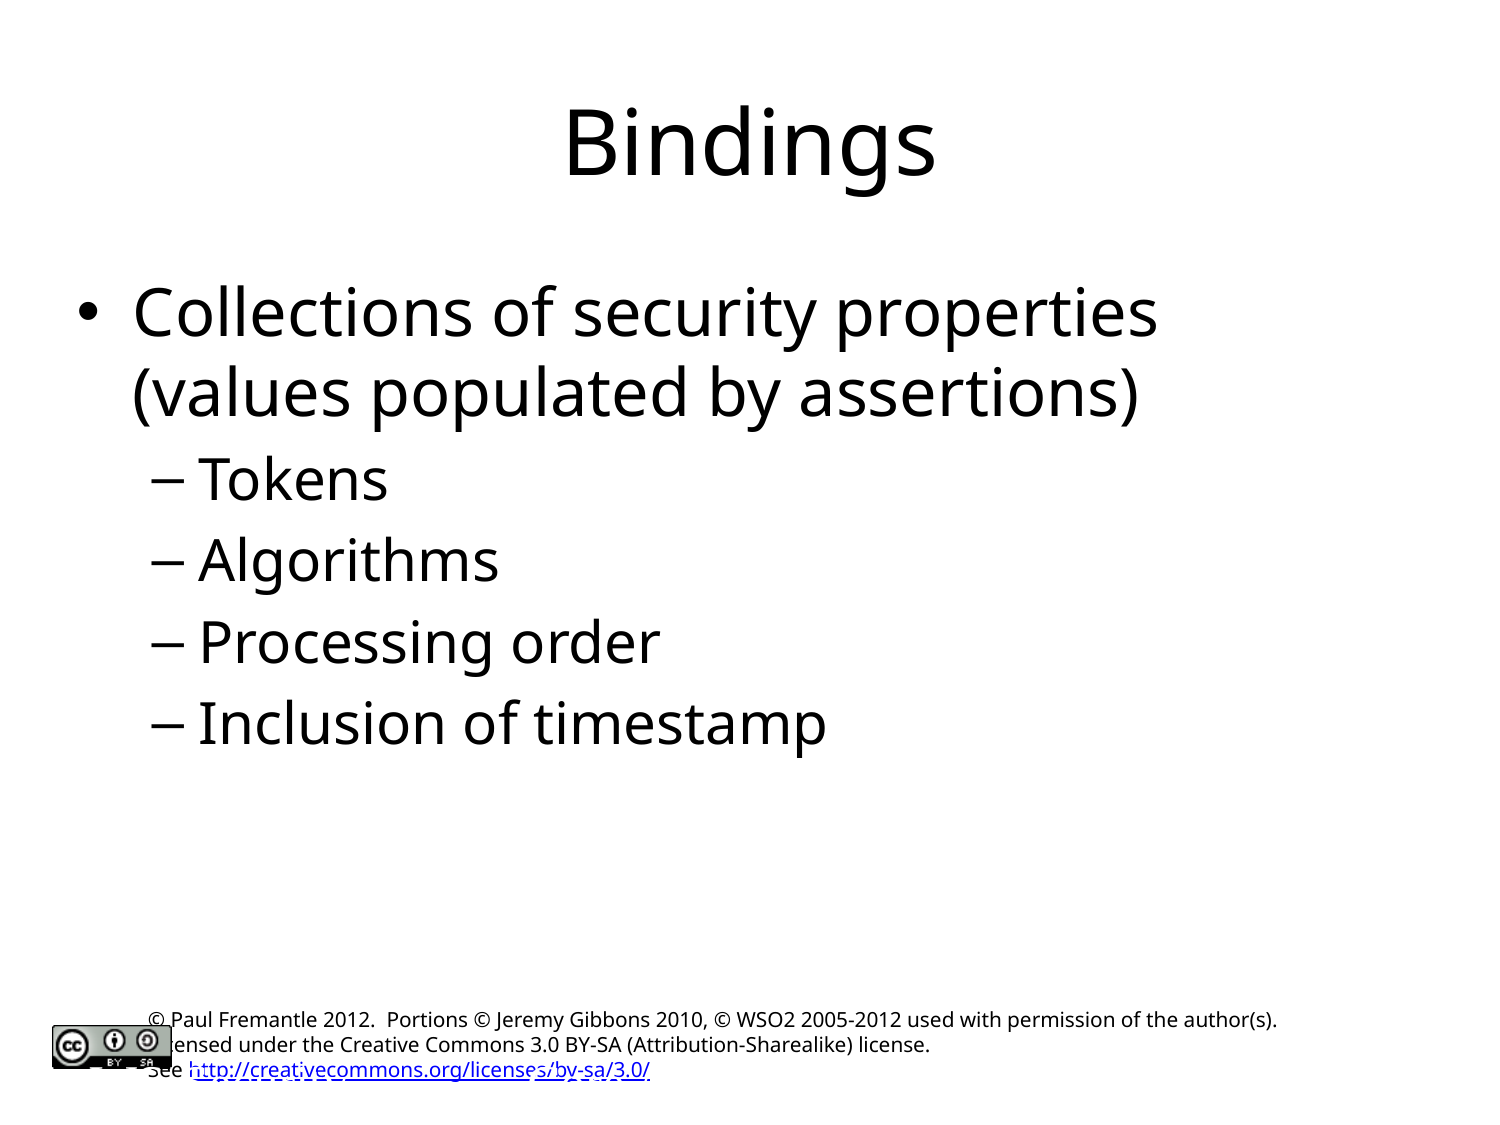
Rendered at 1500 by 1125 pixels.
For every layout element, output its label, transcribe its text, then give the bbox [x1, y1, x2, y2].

picture [52, 1025, 172, 1069]
title Bindings [75, 45, 1425, 233]
list Collections of security properties (values populated by assertions)‏ Tokens Algorithms Processing order Inclusion of timestamp [61, 262, 1412, 1005]
slide_number WS-Security [75, 1042, 425, 1103]
footer Core Axis: WS with Apache Axis2 © WSO2 Inc. 2006 [512, 1042, 988, 1103]
